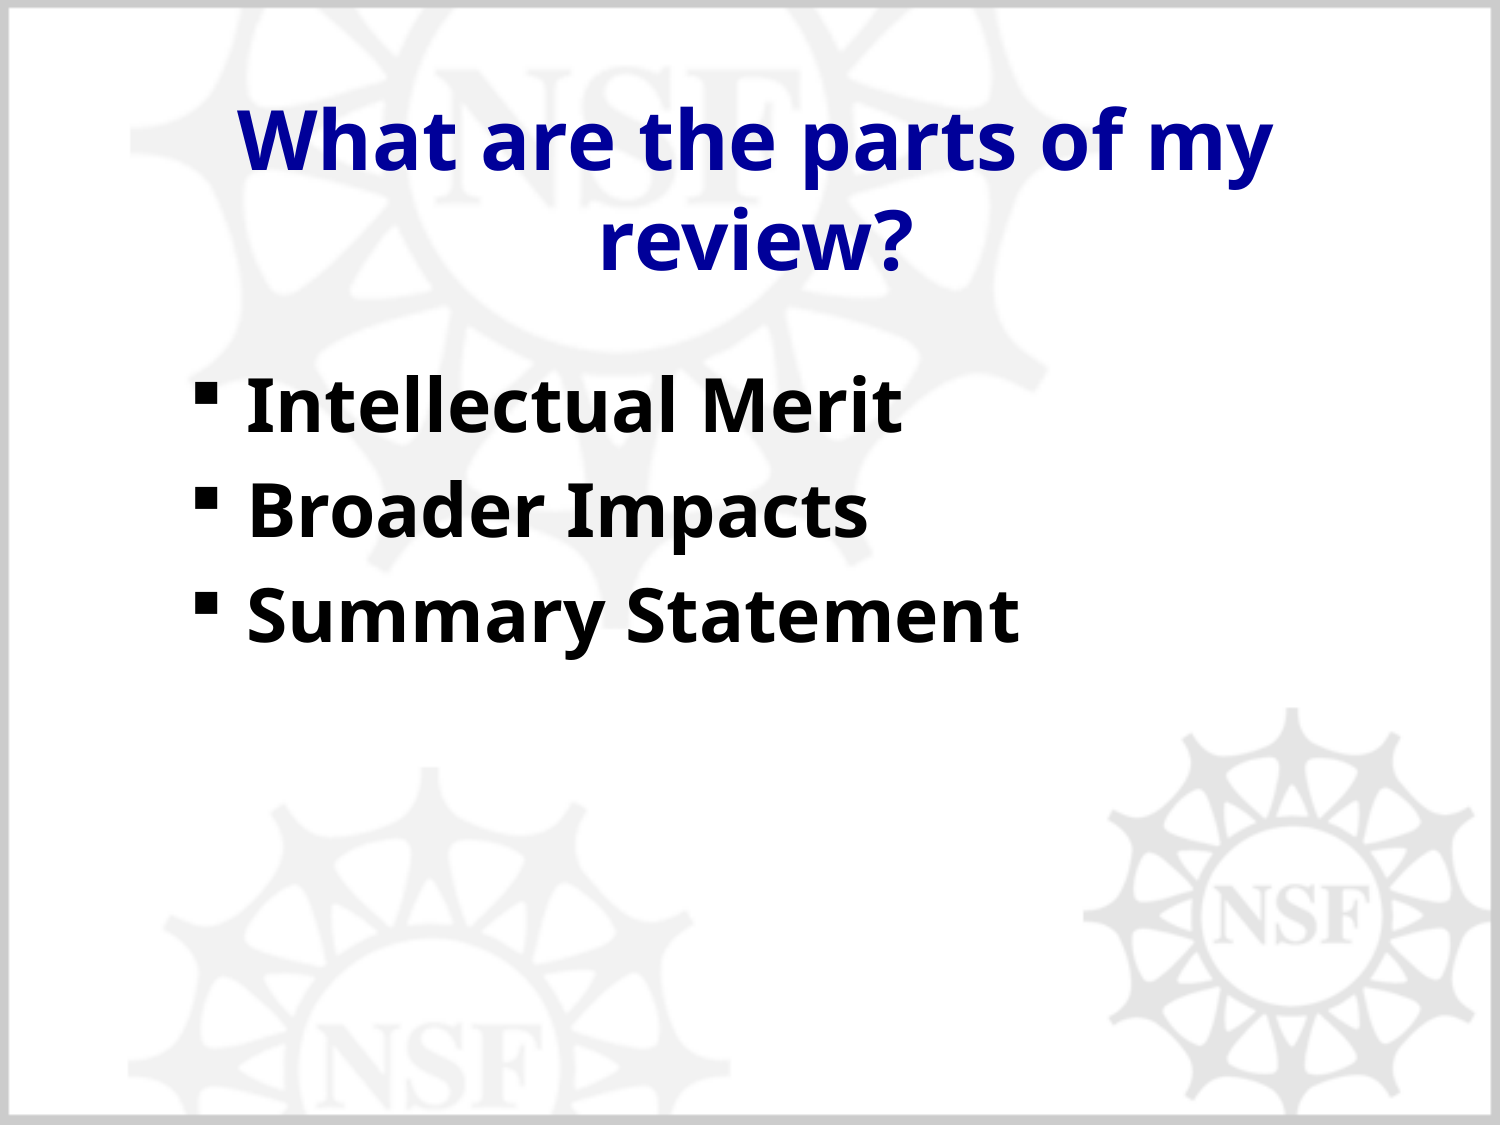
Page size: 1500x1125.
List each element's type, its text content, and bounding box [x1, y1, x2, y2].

picture [0, 0, 1500, 1125]
text_box Intellectual Merit Broader Impacts Summary Statement [174, 350, 1333, 825]
text_box What are the parts of my review? [87, 74, 1425, 300]
